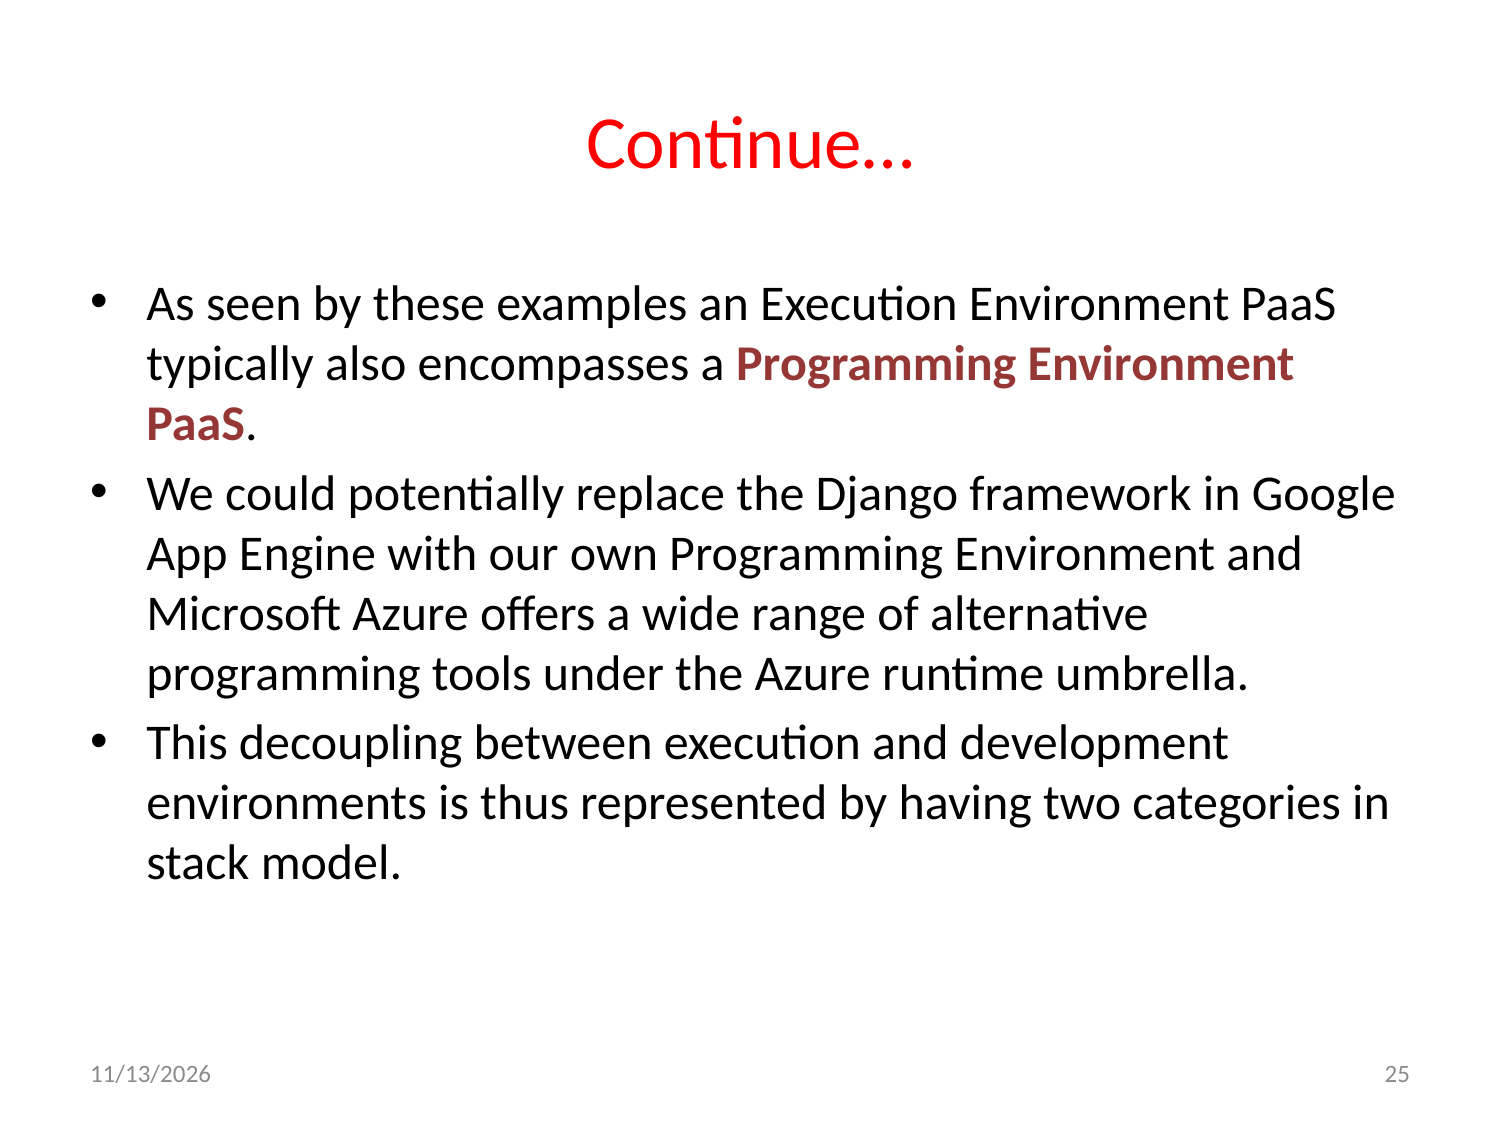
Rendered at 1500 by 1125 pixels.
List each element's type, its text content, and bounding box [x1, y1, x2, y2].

slide_number 25 [1074, 1042, 1425, 1103]
title Continue… [75, 45, 1425, 233]
list As seen by these examples an Execution Environment PaaS typically also encompasses a Programming Environment PaaS. We could potentially replace the Django framework in Google App Engine with our own Programming Environment and Microsoft Azure offers a wide range of alternative programming tools under the Azure runtime umbrella. This decoupling between execution and development environments is thus represented by having two categories in stack model. [75, 262, 1425, 1005]
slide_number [75, 1042, 425, 1103]
